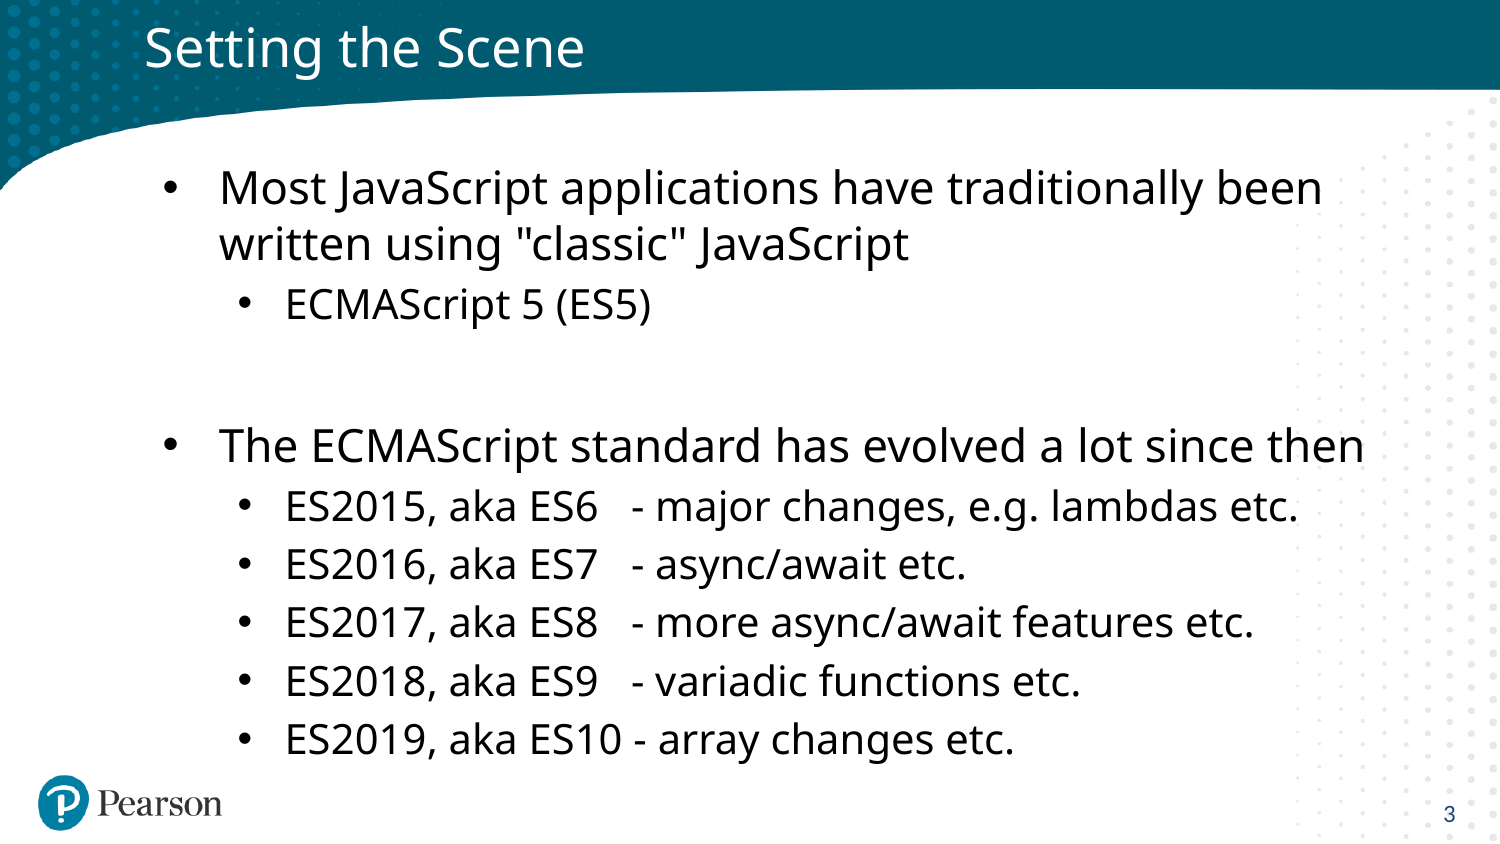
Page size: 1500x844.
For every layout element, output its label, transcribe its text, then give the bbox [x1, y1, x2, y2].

list Most JavaScript applications have traditionally been written using "classic" JavaScript ECMAScript 5 (ES5) The ECMAScript standard has evolved a lot since then ES2015, aka ES6 - major changes, e.g. lambdas etc. ES2016, aka ES7 - async/await etc. ES2017, aka ES8 - more async/await features etc. ES2018, aka ES9 - variadic functions etc. ES2019, aka ES10 - array changes etc. [147, 151, 1419, 766]
title Setting the Scene [130, 6, 1369, 98]
text_box 3 [1406, 759, 1493, 835]
picture [0, 90, 1500, 844]
